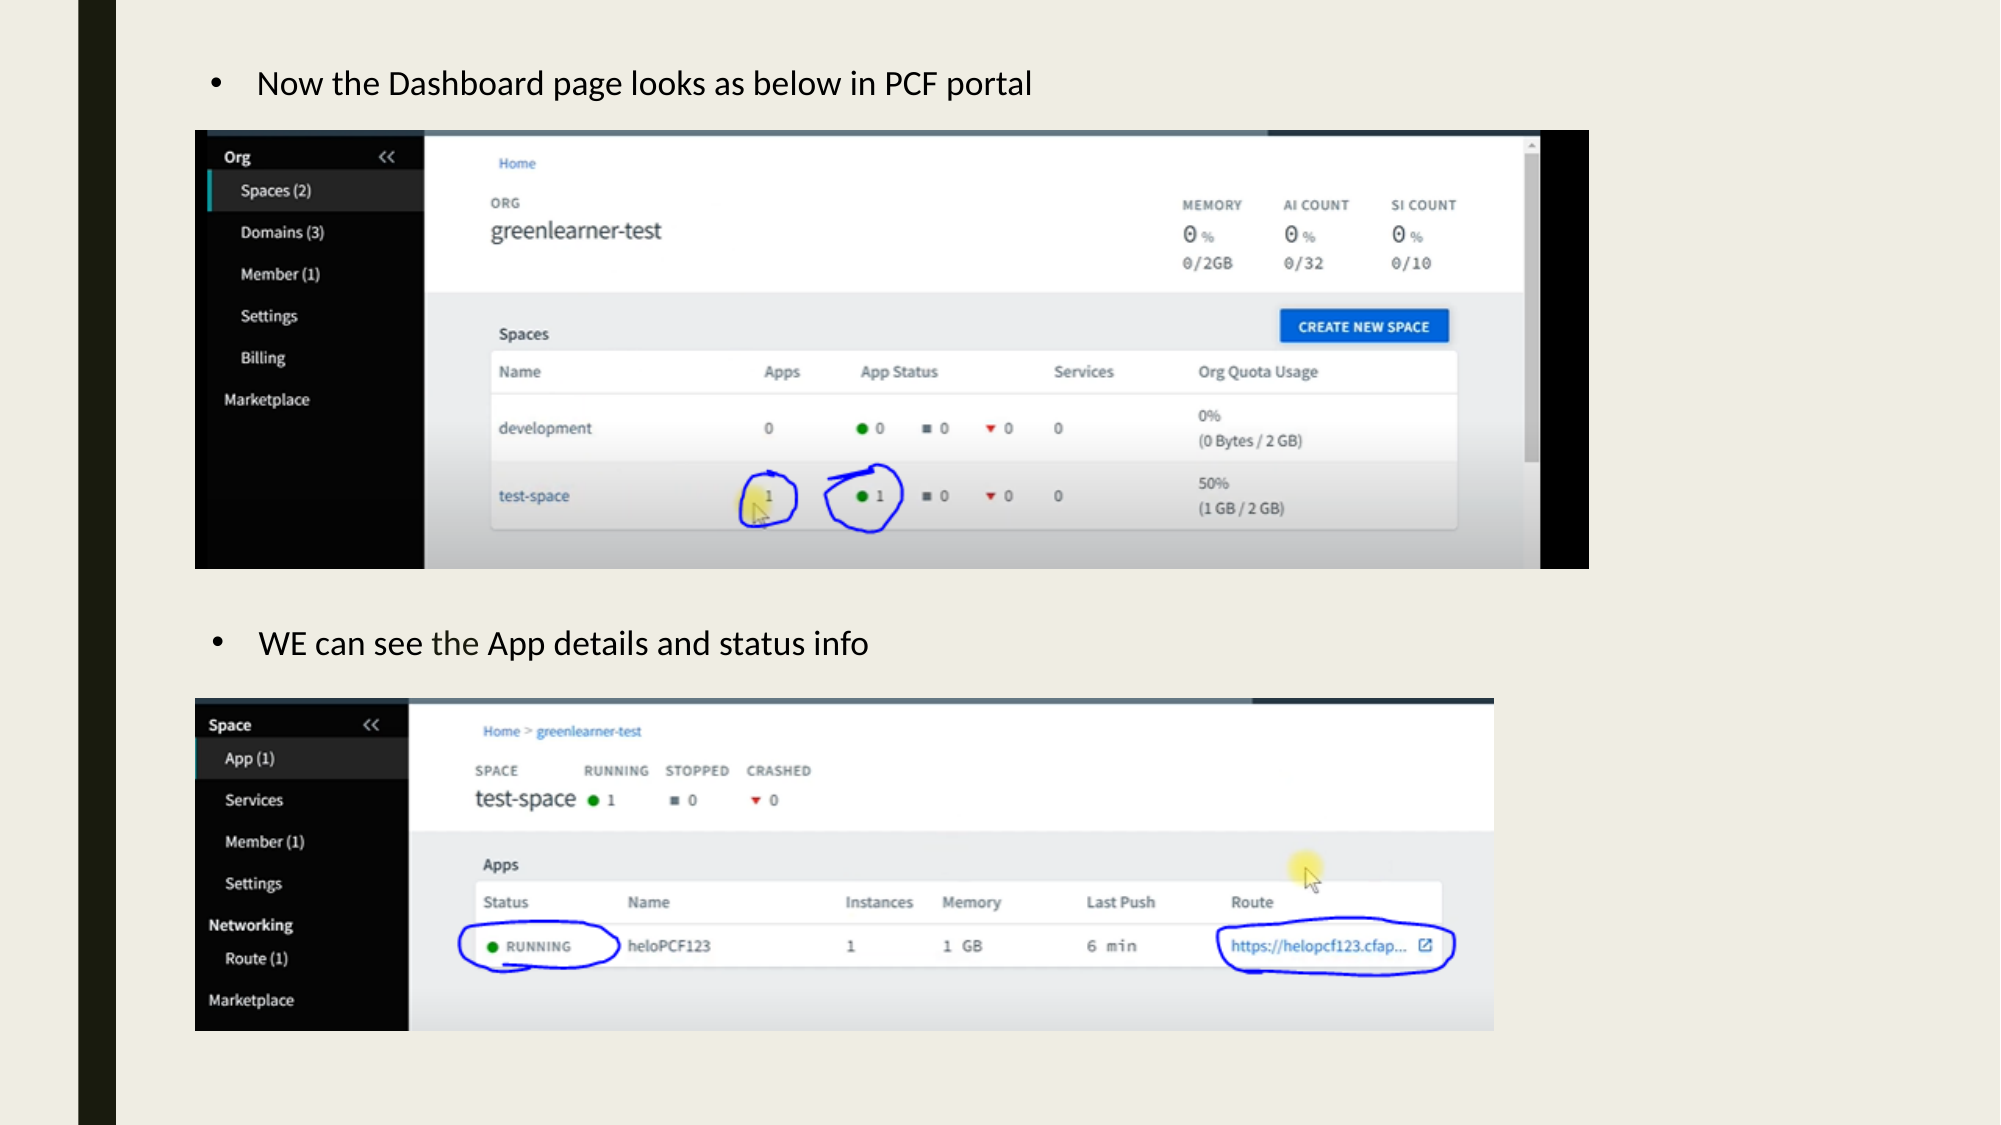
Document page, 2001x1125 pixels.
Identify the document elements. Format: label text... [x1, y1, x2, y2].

picture [194, 130, 1589, 569]
picture [194, 698, 1494, 1031]
list Now the Dashboard page looks as below in PCF portal [195, 55, 1770, 206]
text_box WE can see the App details and status info [196, 612, 885, 671]
